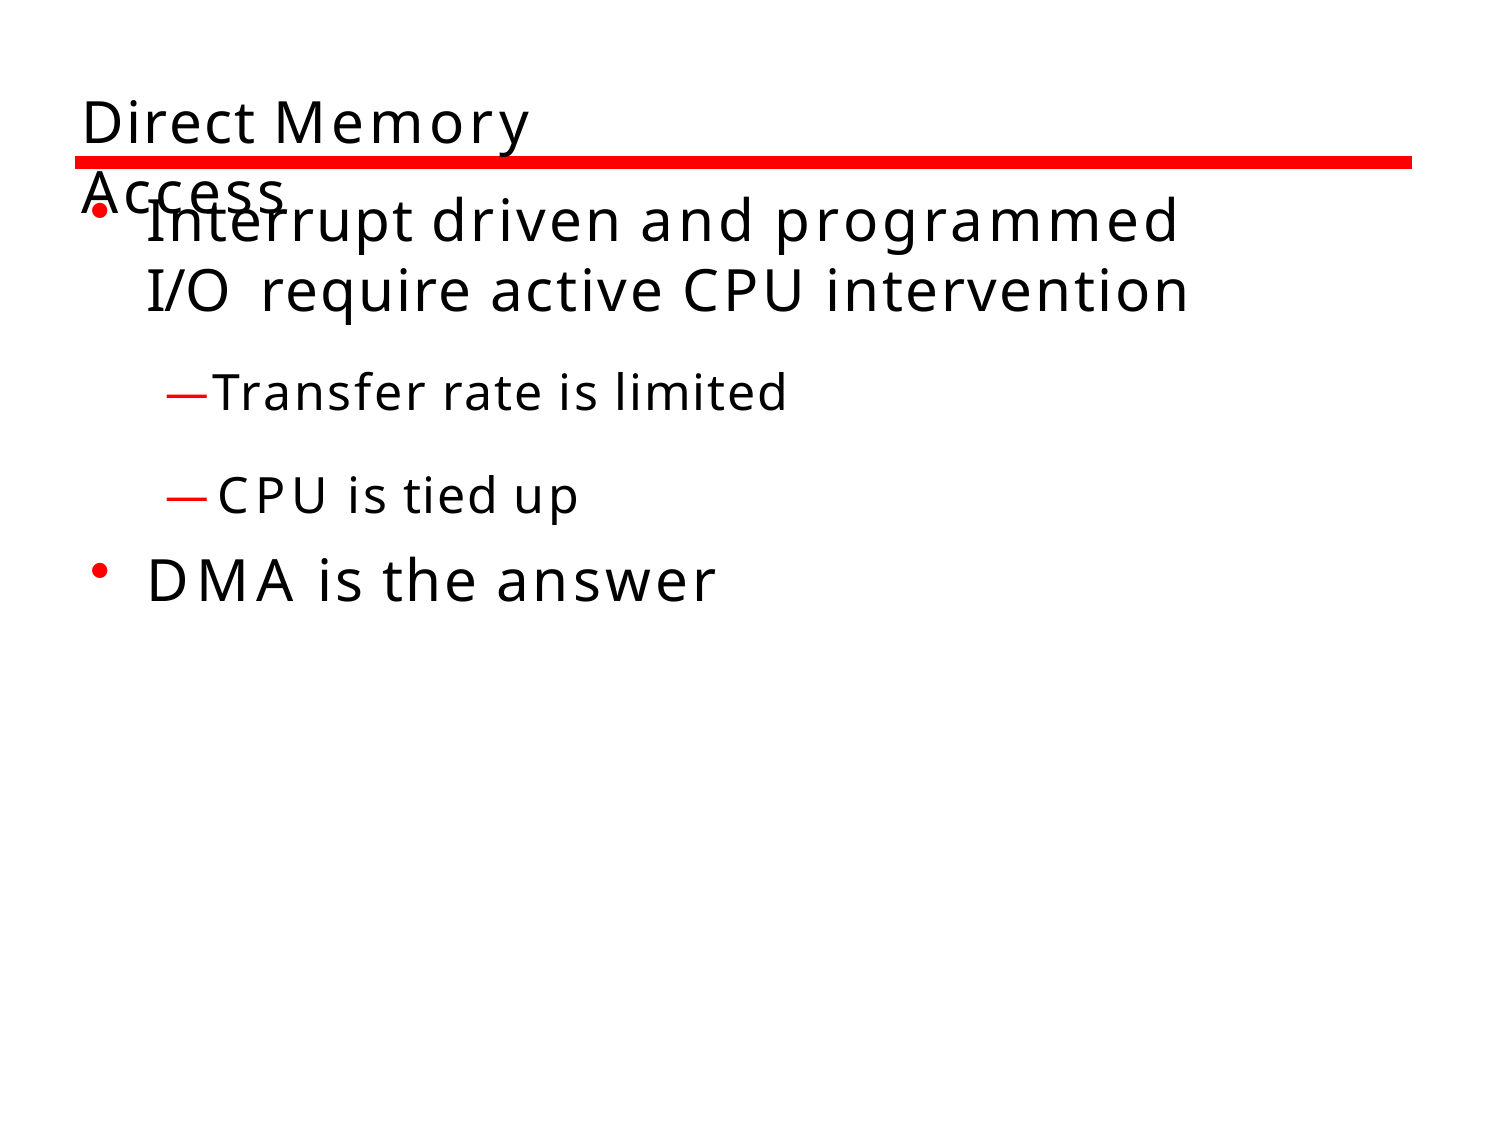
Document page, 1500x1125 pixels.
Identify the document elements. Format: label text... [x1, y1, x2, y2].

text_box Interrupt driven and programmed I/O require active CPU intervention —Transfer rate is limited —CPU is tied up DMA is the answer [87, 180, 1234, 613]
title Direct Memory Access [79, 82, 731, 273]
